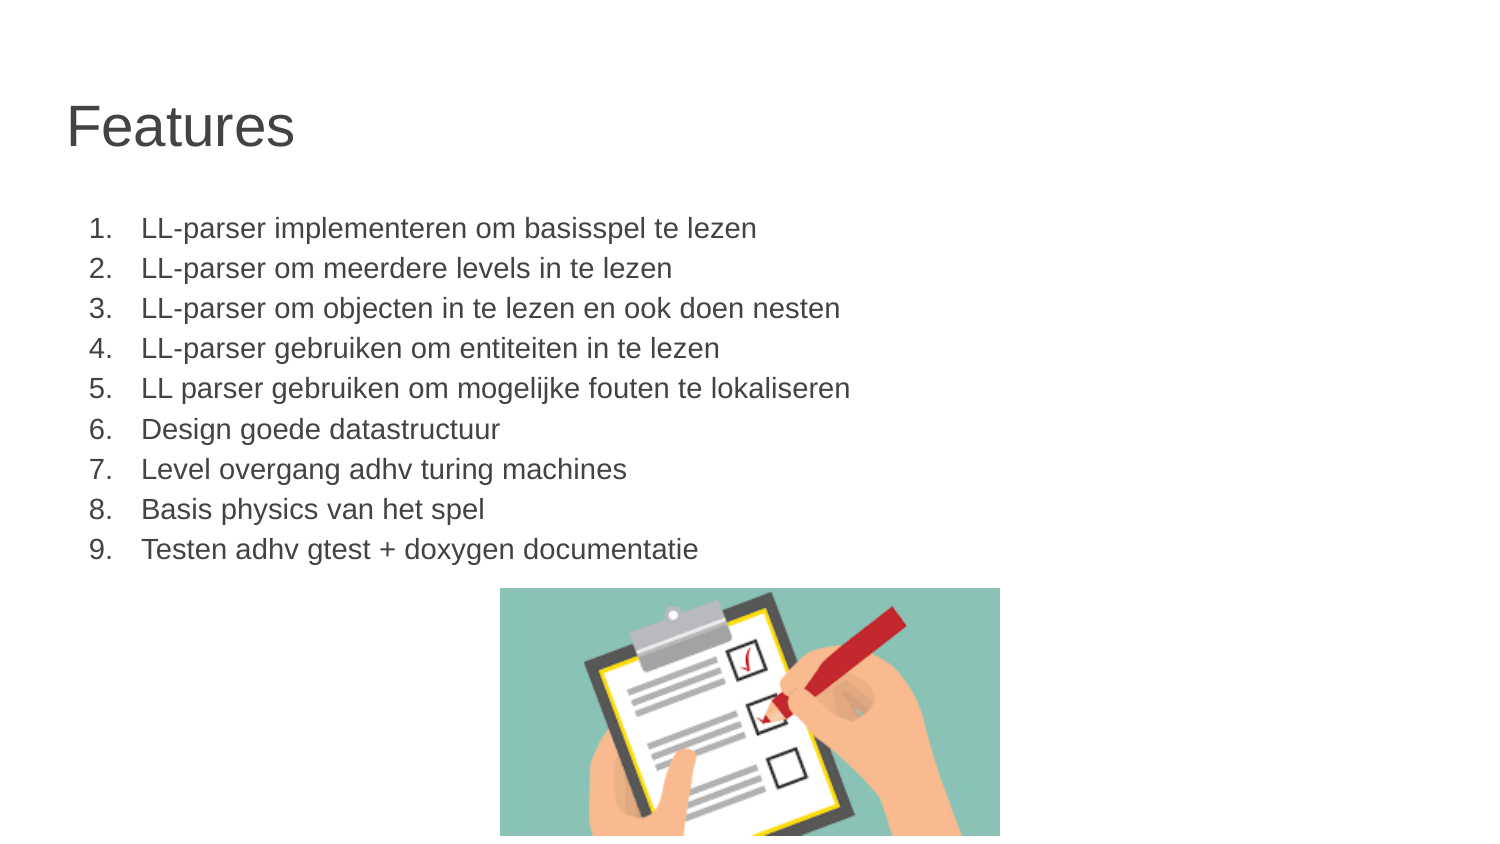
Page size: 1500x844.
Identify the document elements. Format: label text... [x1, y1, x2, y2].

picture [500, 588, 1000, 836]
list LL-parser implementeren om basisspel te lezen LL-parser om meerdere levels in te lezen LL-parser om objecten in te lezen en ook doen nesten LL-parser gebruiken om entiteiten in te lezen LL parser gebruiken om mogelijke fouten te lokaliseren Design goede datastructuur Level overgang adhv turing machines Basis physics van het spel Testen adhv gtest + doxygen documentatie [51, 189, 1449, 750]
title Features [51, 72, 1449, 167]
